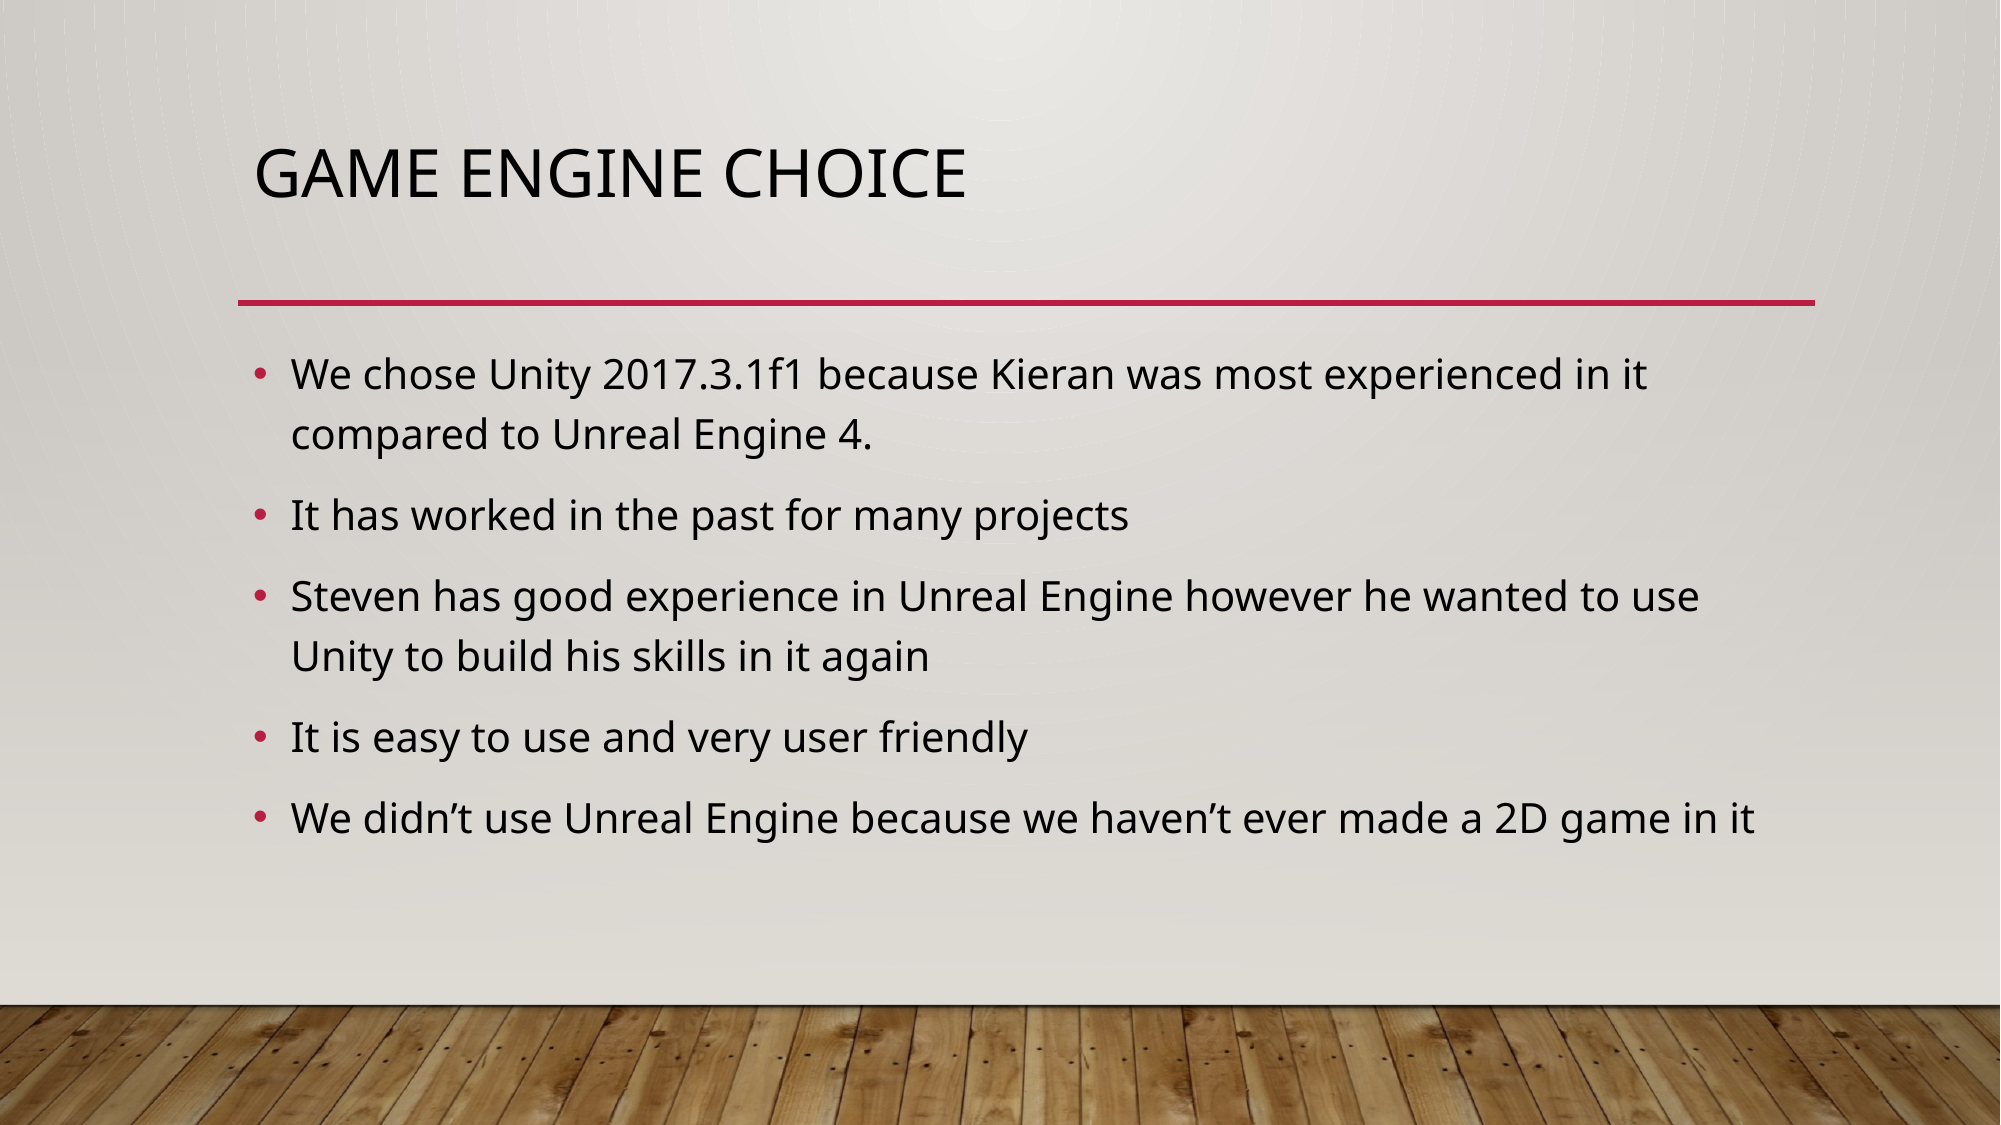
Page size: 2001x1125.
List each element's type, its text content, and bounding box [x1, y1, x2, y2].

title Game Engine Choice [238, 131, 1814, 305]
list We chose Unity 2017.3.1f1 because Kieran was most experienced in it compared to Unreal Engine 4. It has worked in the past for many projects Steven has good experience in Unreal Engine however he wanted to use Unity to build his skills in it again It is easy to use and very user friendly We didn’t use Unreal Engine because we haven’t ever made a 2D game in it [238, 330, 1814, 897]
picture [0, 1005, 2000, 1125]
